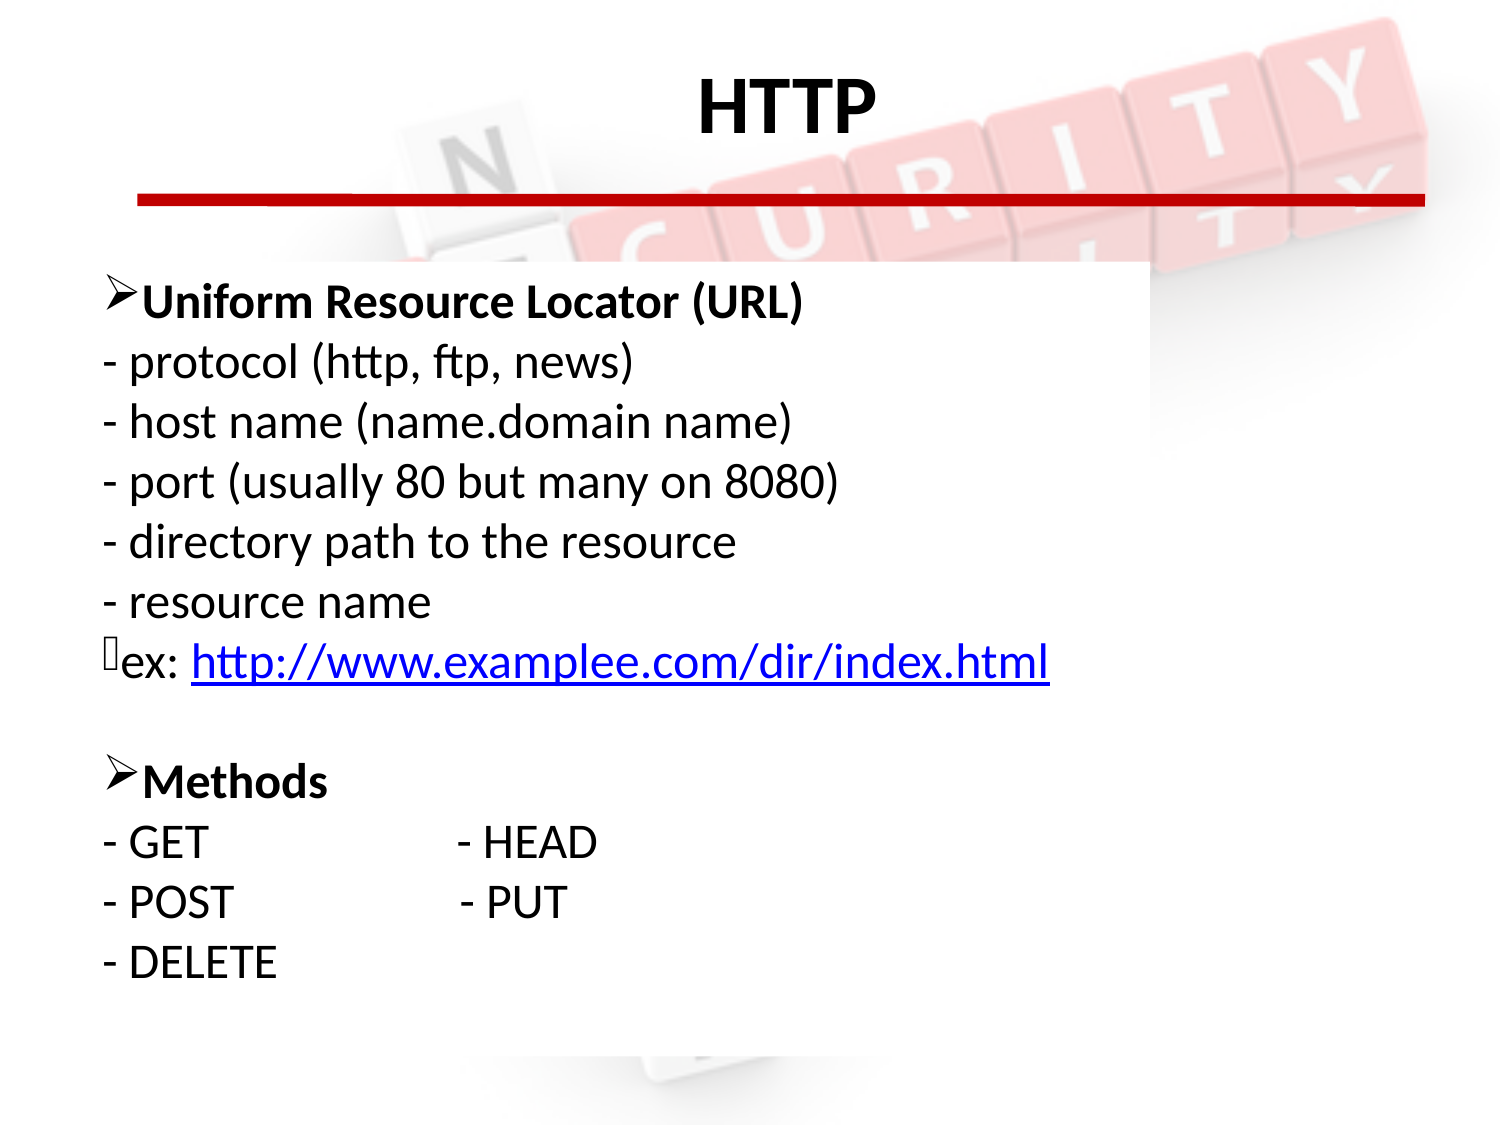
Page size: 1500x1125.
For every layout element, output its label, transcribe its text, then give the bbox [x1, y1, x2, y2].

text_box Uniform Resource Locator (URL) - protocol (http, ftp, news) - host name (name.domain name) - port (usually 80 but many on 8080) - directory path to the resource - resource name ex: http://www.examplee.com/dir/index.html Methods - GET - HEAD - POST - PUT - DELETE [87, 261, 1150, 1057]
text_box HTTP [74, 0, 1500, 200]
